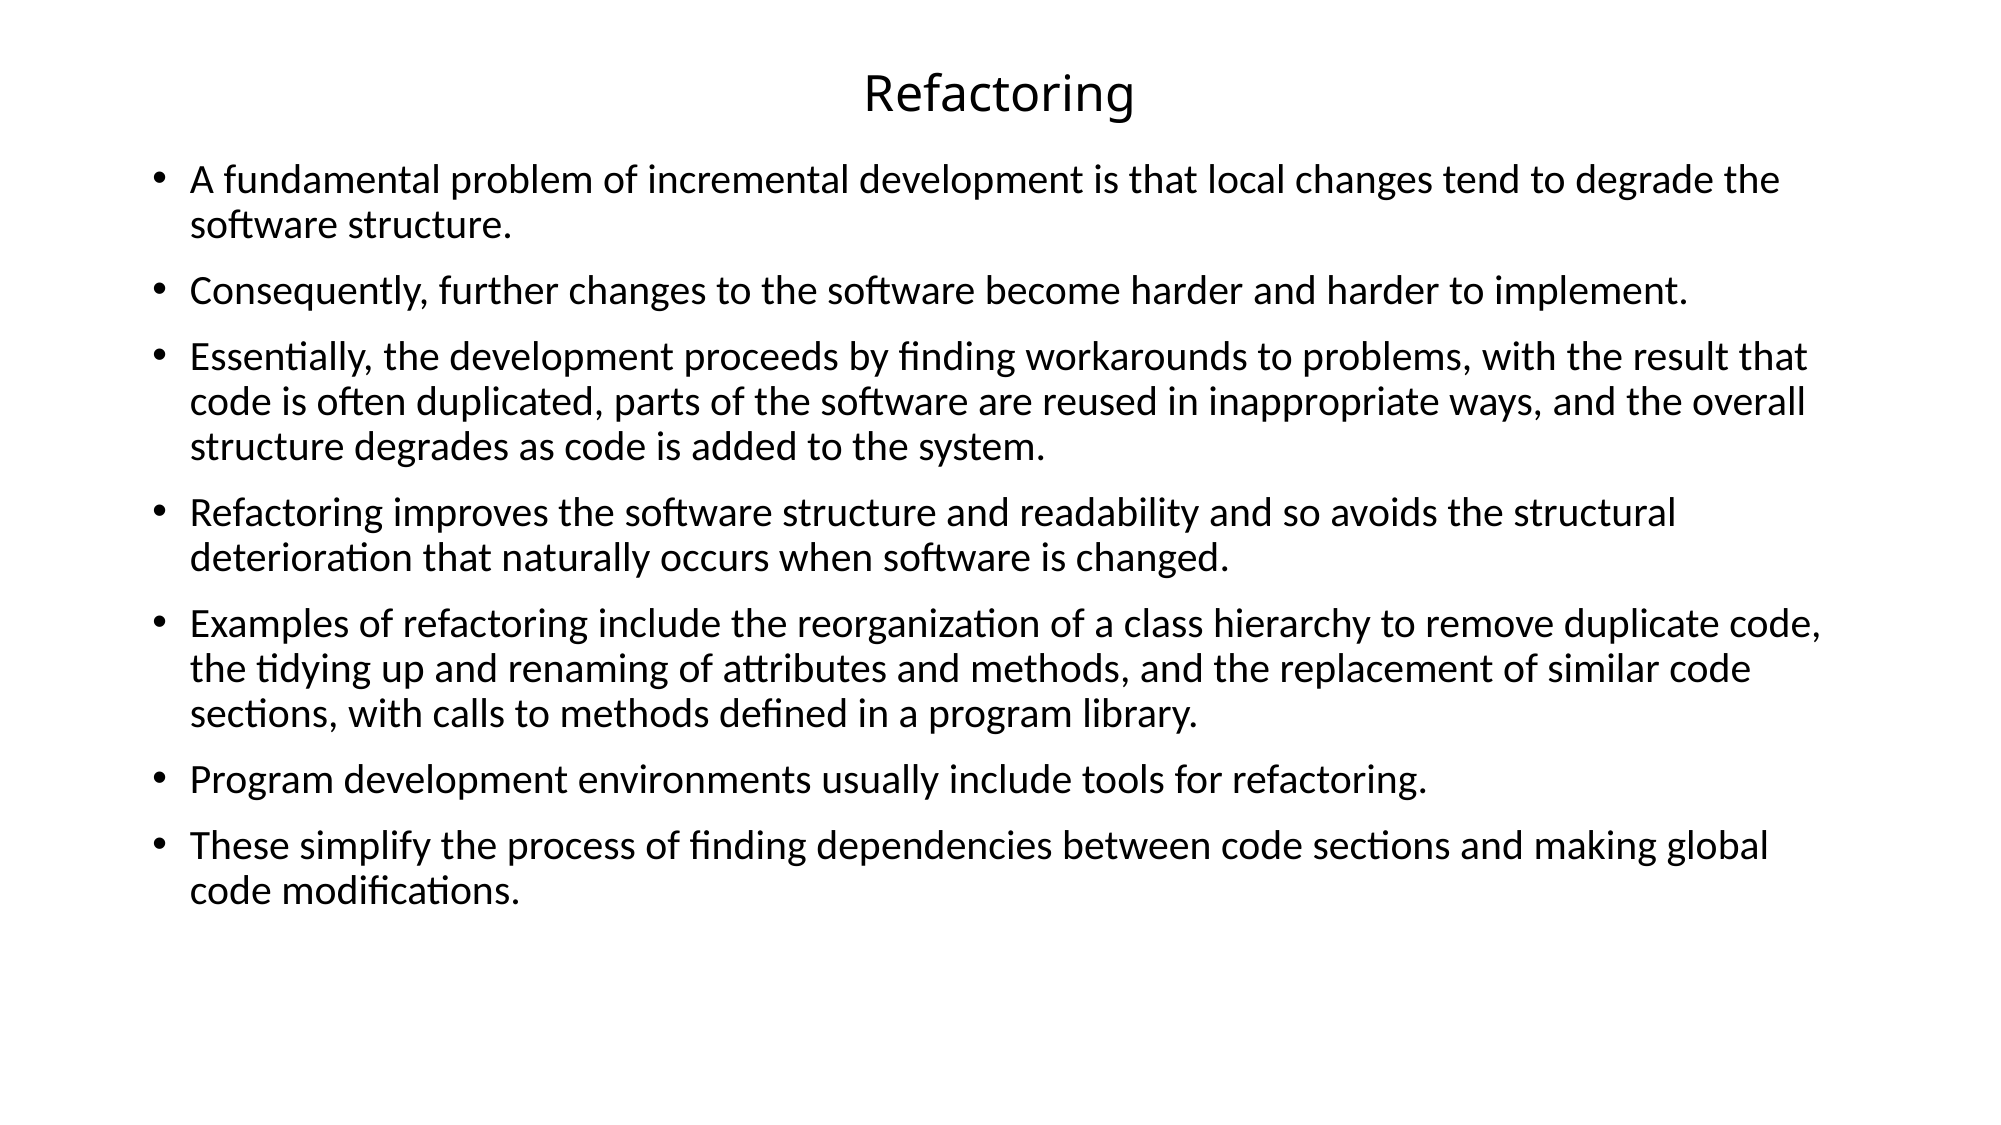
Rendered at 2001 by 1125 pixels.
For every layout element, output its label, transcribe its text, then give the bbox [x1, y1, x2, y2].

title Refactoring [137, 59, 1863, 132]
list A fundamental problem of incremental development is that local changes tend to degrade the software structure. Consequently, further changes to the software become harder and harder to implement. Essentially, the development proceeds by finding workarounds to problems, with the result that code is often duplicated, parts of the software are reused in inappropriate ways, and the overall structure degrades as code is added to the system. Refactoring improves the software structure and readability and so avoids the structural deterioration that naturally occurs when software is changed. Examples of refactoring include the reorganization of a class hierarchy to remove duplicate code, the tidying up and renaming of attributes and methods, and the replacement of similar code sections, with calls to methods defined in a program library. Program development environments usually include tools for refactoring. These simplify the process of finding dependencies between code sections and making global code modifications. [137, 149, 1863, 1014]
